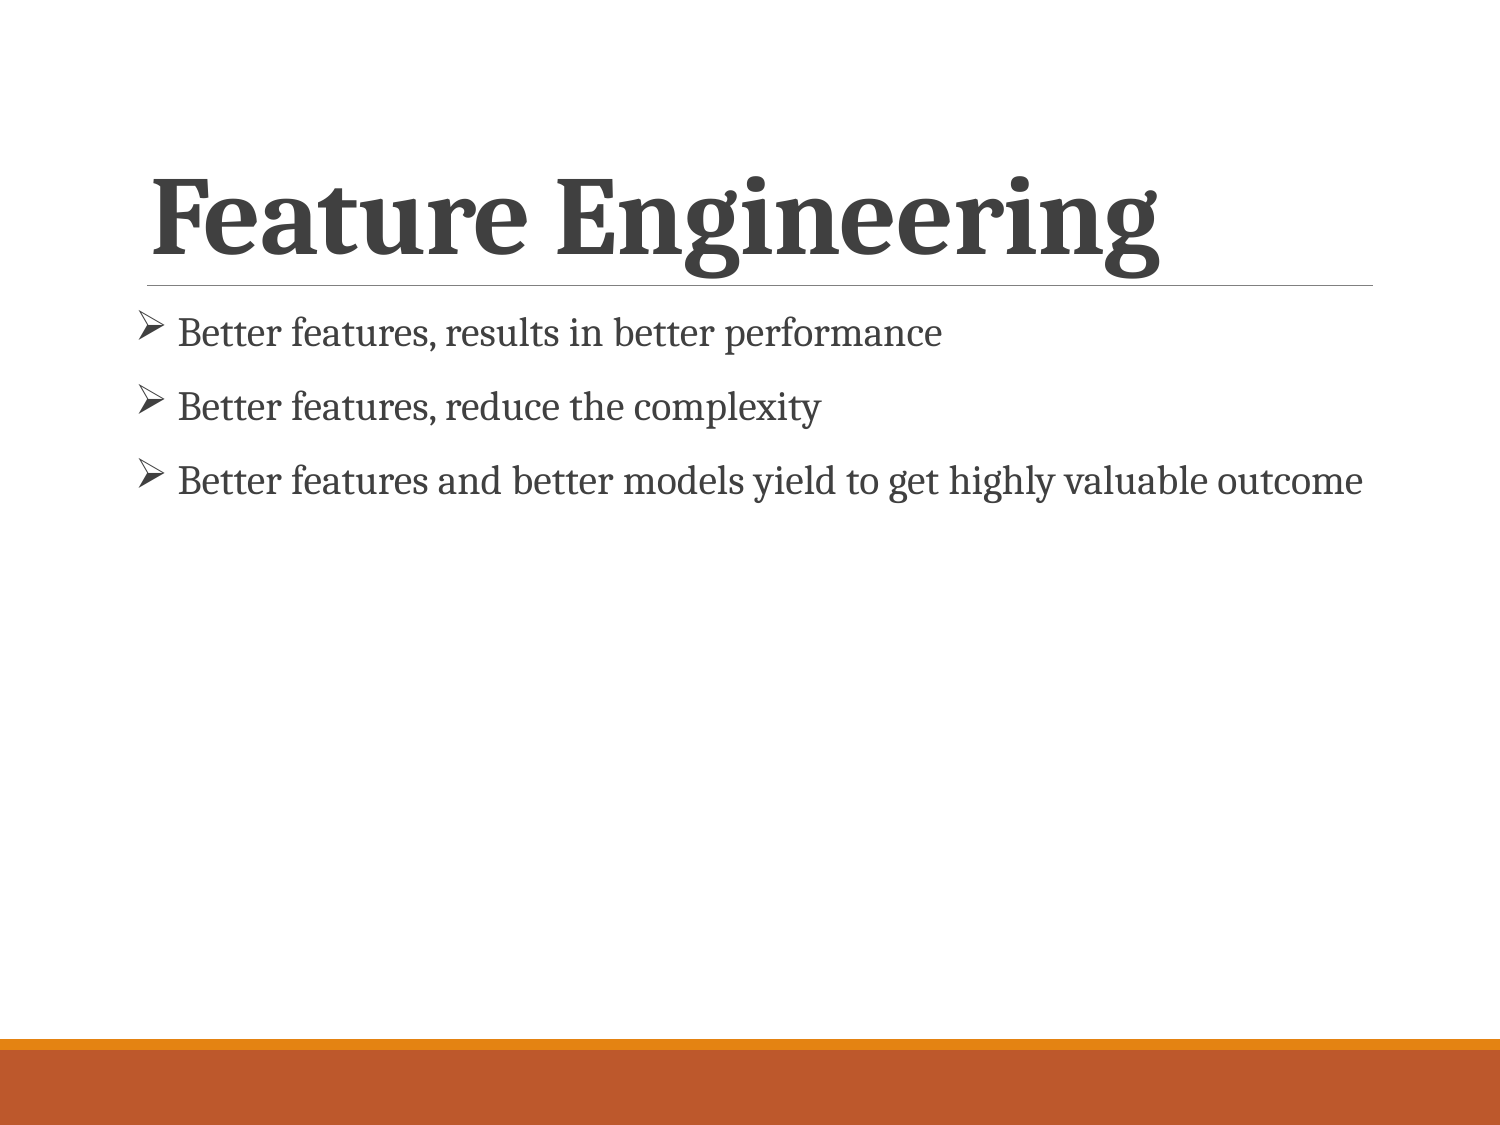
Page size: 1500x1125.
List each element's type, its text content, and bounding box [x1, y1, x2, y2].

list Better features, results in better performance Better features, reduce the complexity Better features and better models yield to get highly valuable outcome [135, 302, 1373, 963]
title Feature Engineering [135, 47, 1373, 285]
